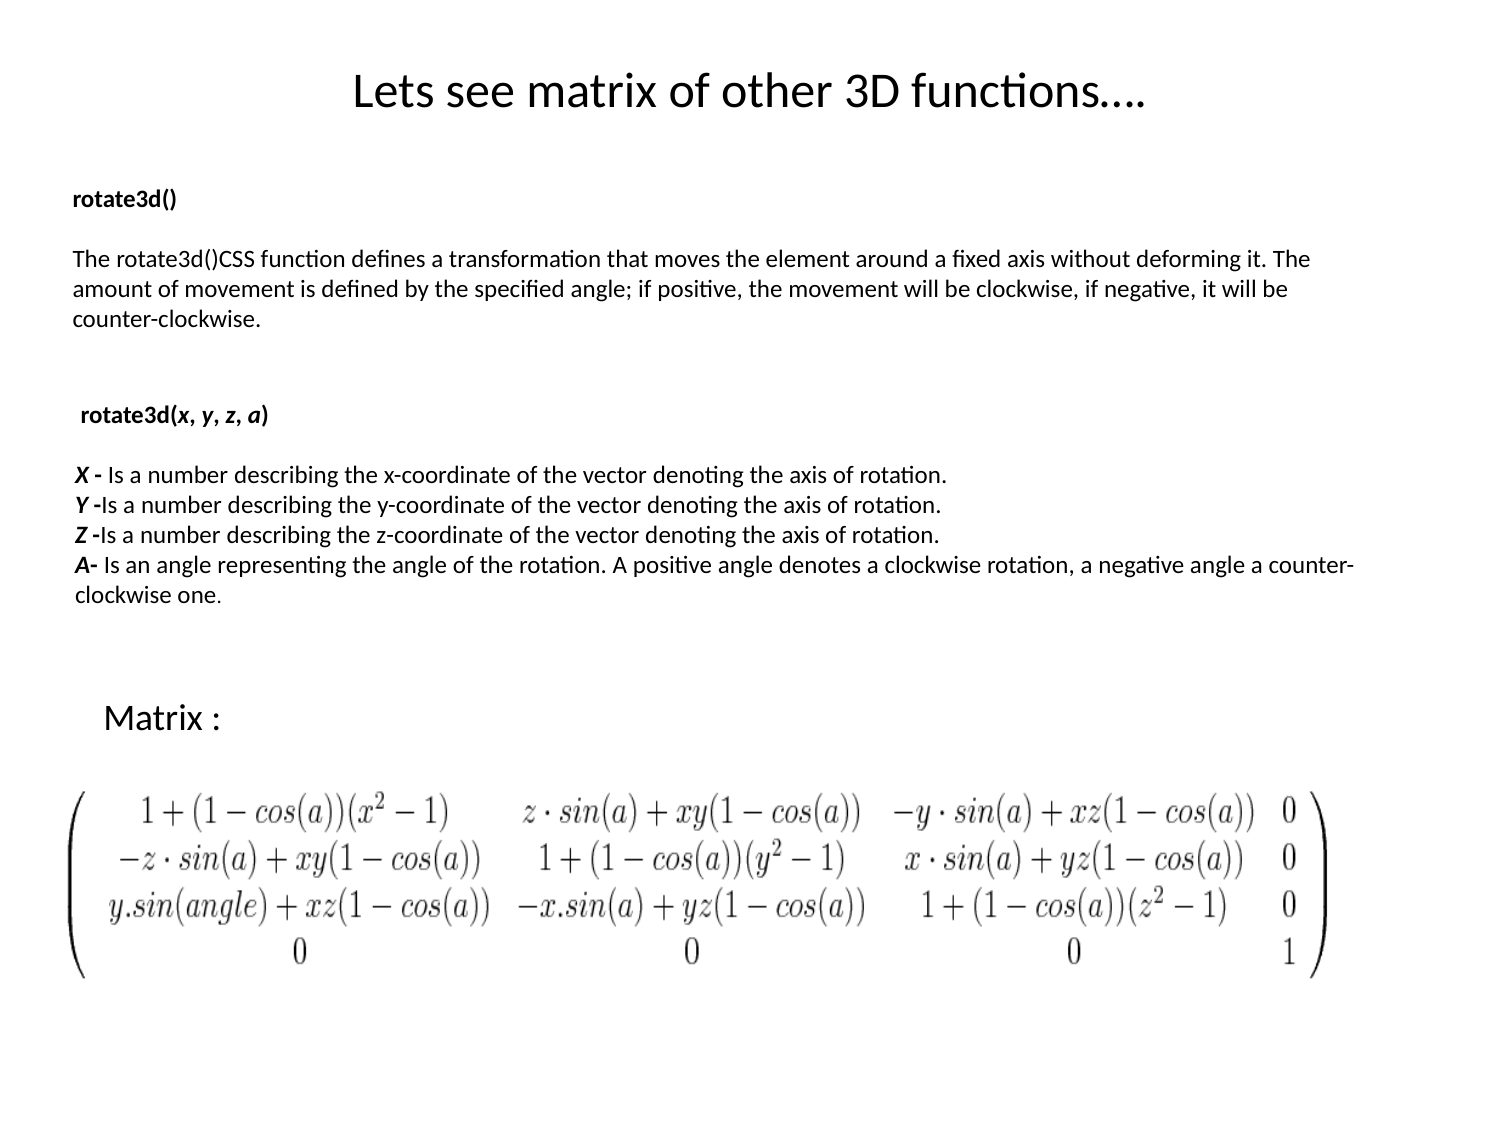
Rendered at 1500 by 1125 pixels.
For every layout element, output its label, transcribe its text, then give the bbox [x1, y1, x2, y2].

text_box rotate3d() The rotate3d()CSS function defines a transformation that moves the element around a fixed axis without deforming it. The amount of movement is defined by the specified angle; if positive, the movement will be clockwise, if negative, it will be counter-clockwise. [57, 174, 1383, 385]
text_box Matrix : [88, 685, 237, 745]
picture [57, 787, 1338, 980]
title Lets see matrix of other 3D functions…. [75, 37, 1425, 138]
text_box rotate3d(x, y, z, a) X - Is a number describing the x-coordinate of the vector denoting the axis of rotation. Y -Is a number describing the y-coordinate of the vector denoting the axis of rotation. Z -Is a number describing the z-coordinate of the vector denoting the axis of rotation. A- Is an angle representing the angle of the rotation. A positive angle denotes a clockwise rotation, a negative angle a counter-clockwise one. [74, 398, 1413, 654]
